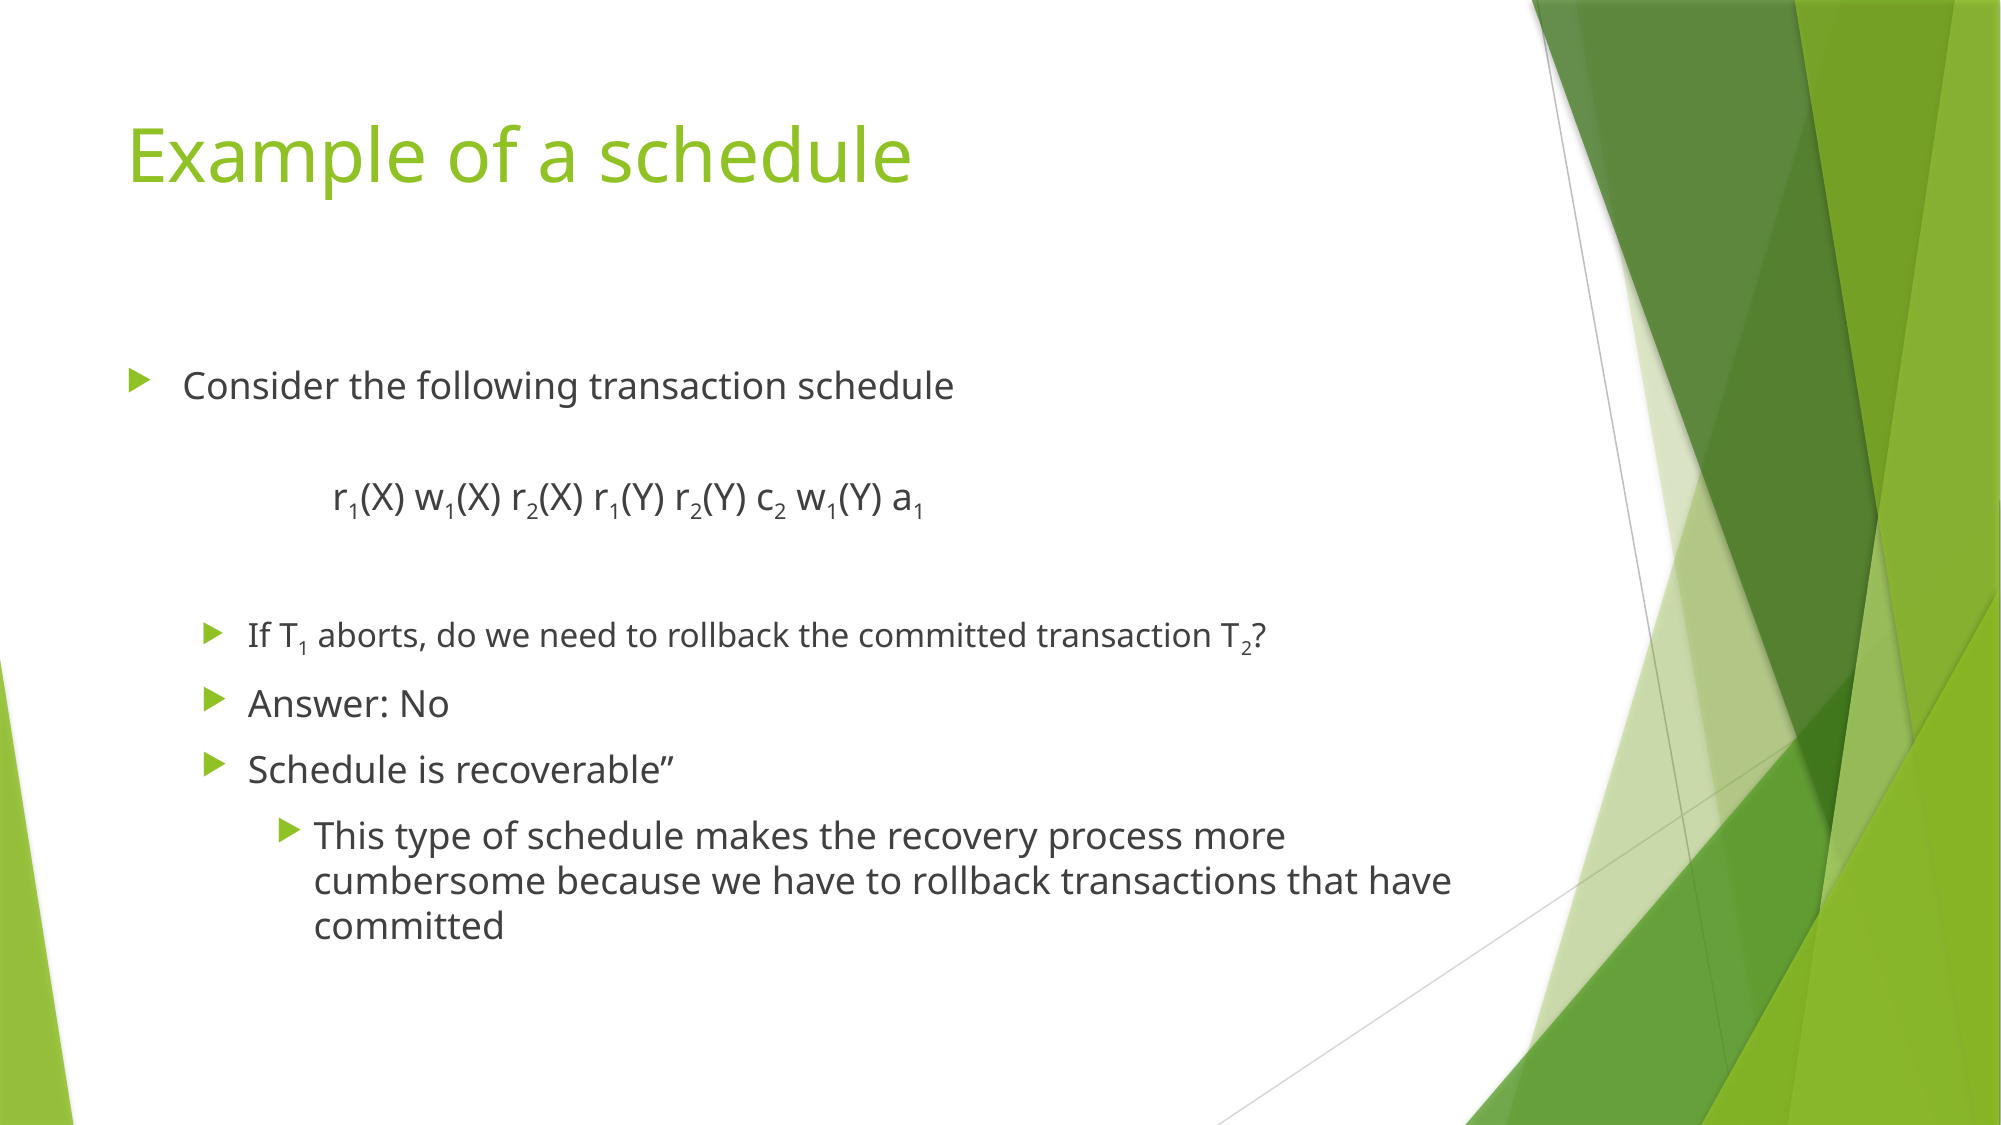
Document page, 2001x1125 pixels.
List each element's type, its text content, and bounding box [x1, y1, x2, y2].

list Consider the following transaction schedule r1(X) w1(X) r2(X) r1(Y) r2(Y) c2 w1(Y) a1 If T1 aborts, do we need to rollback the committed transaction T2? Answer: No Schedule is recoverable” This type of schedule makes the recovery process more cumbersome because we have to rollback transactions that have committed [111, 354, 1522, 992]
title Example of a schedule [111, 99, 1522, 317]
